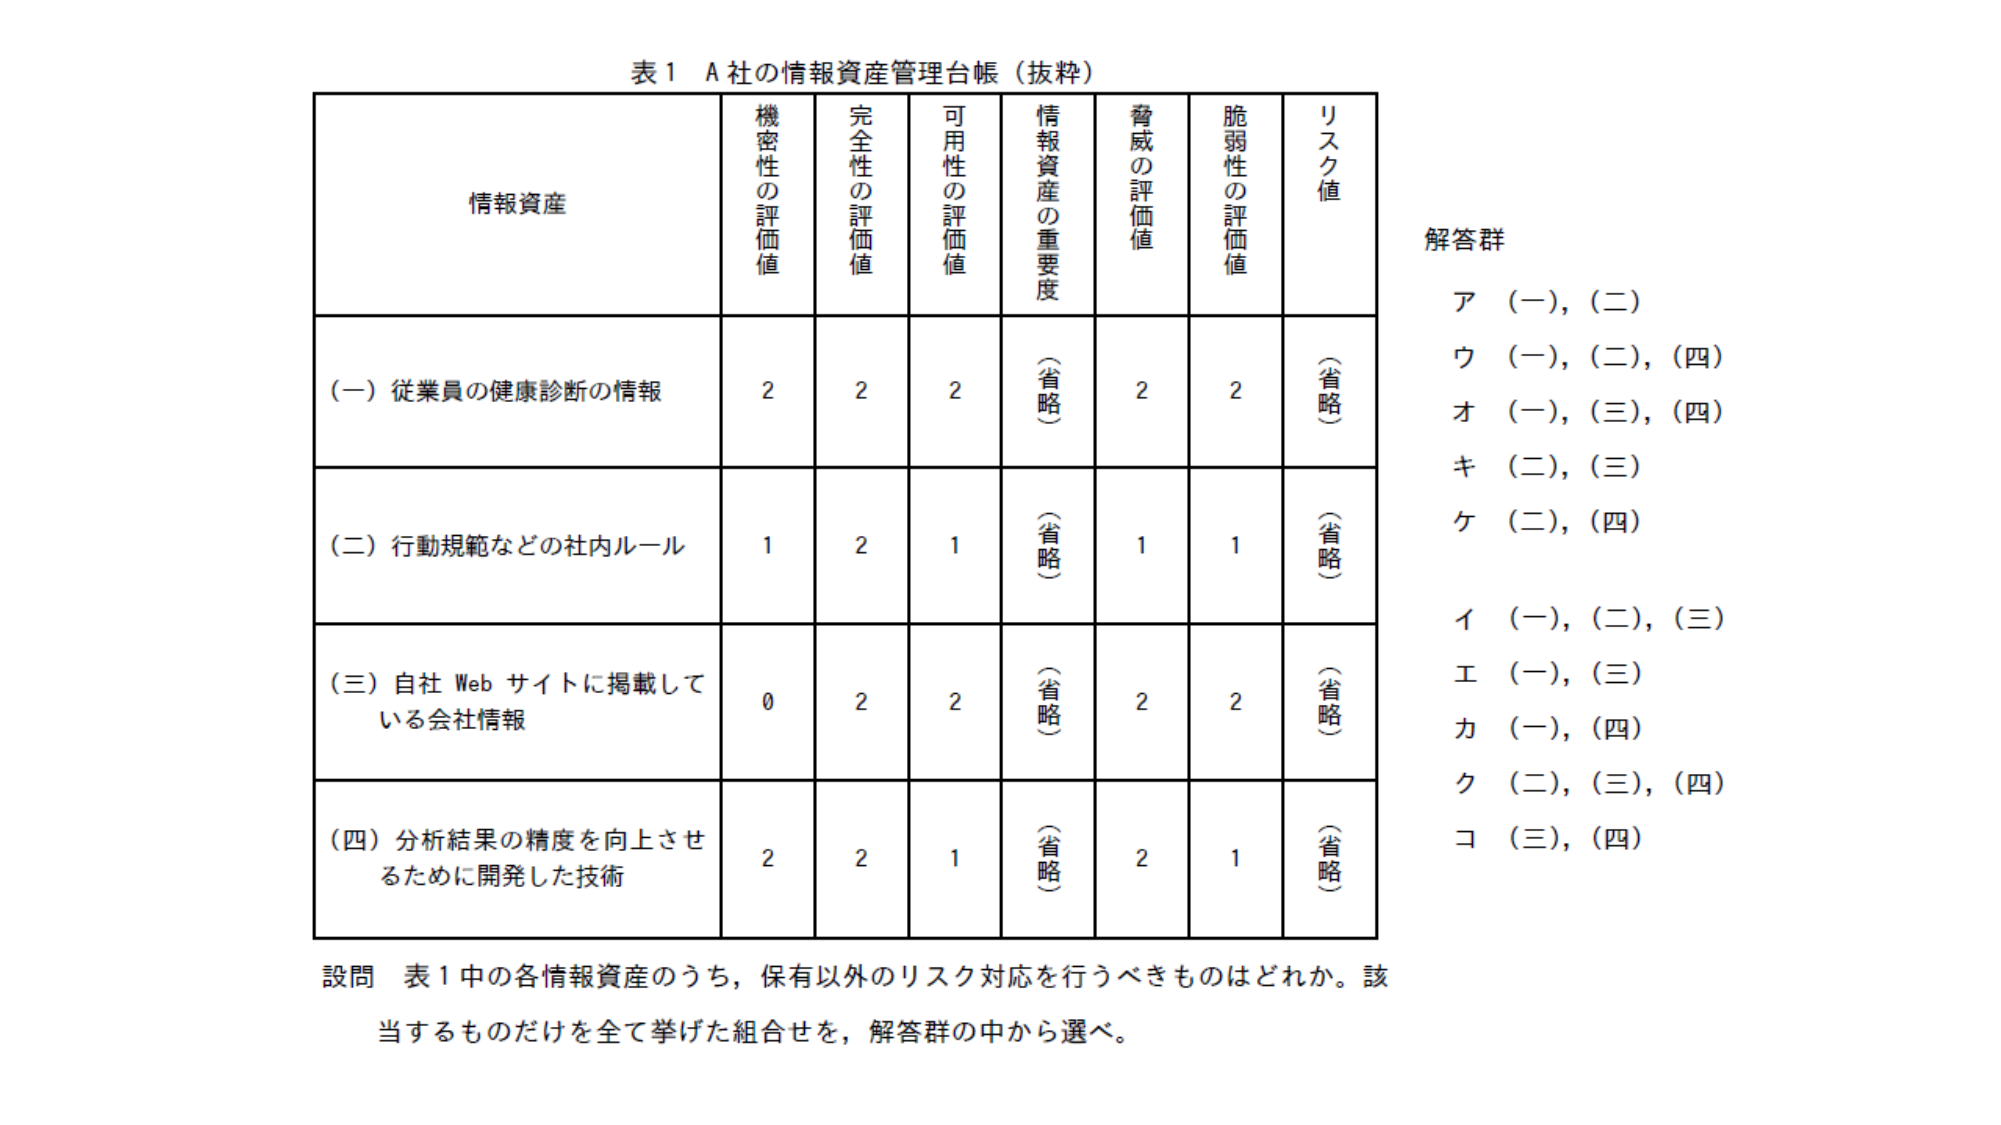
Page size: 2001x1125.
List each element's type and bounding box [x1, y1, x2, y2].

picture [1411, 215, 1762, 563]
picture [1439, 591, 1751, 875]
picture [302, 50, 1400, 1056]
